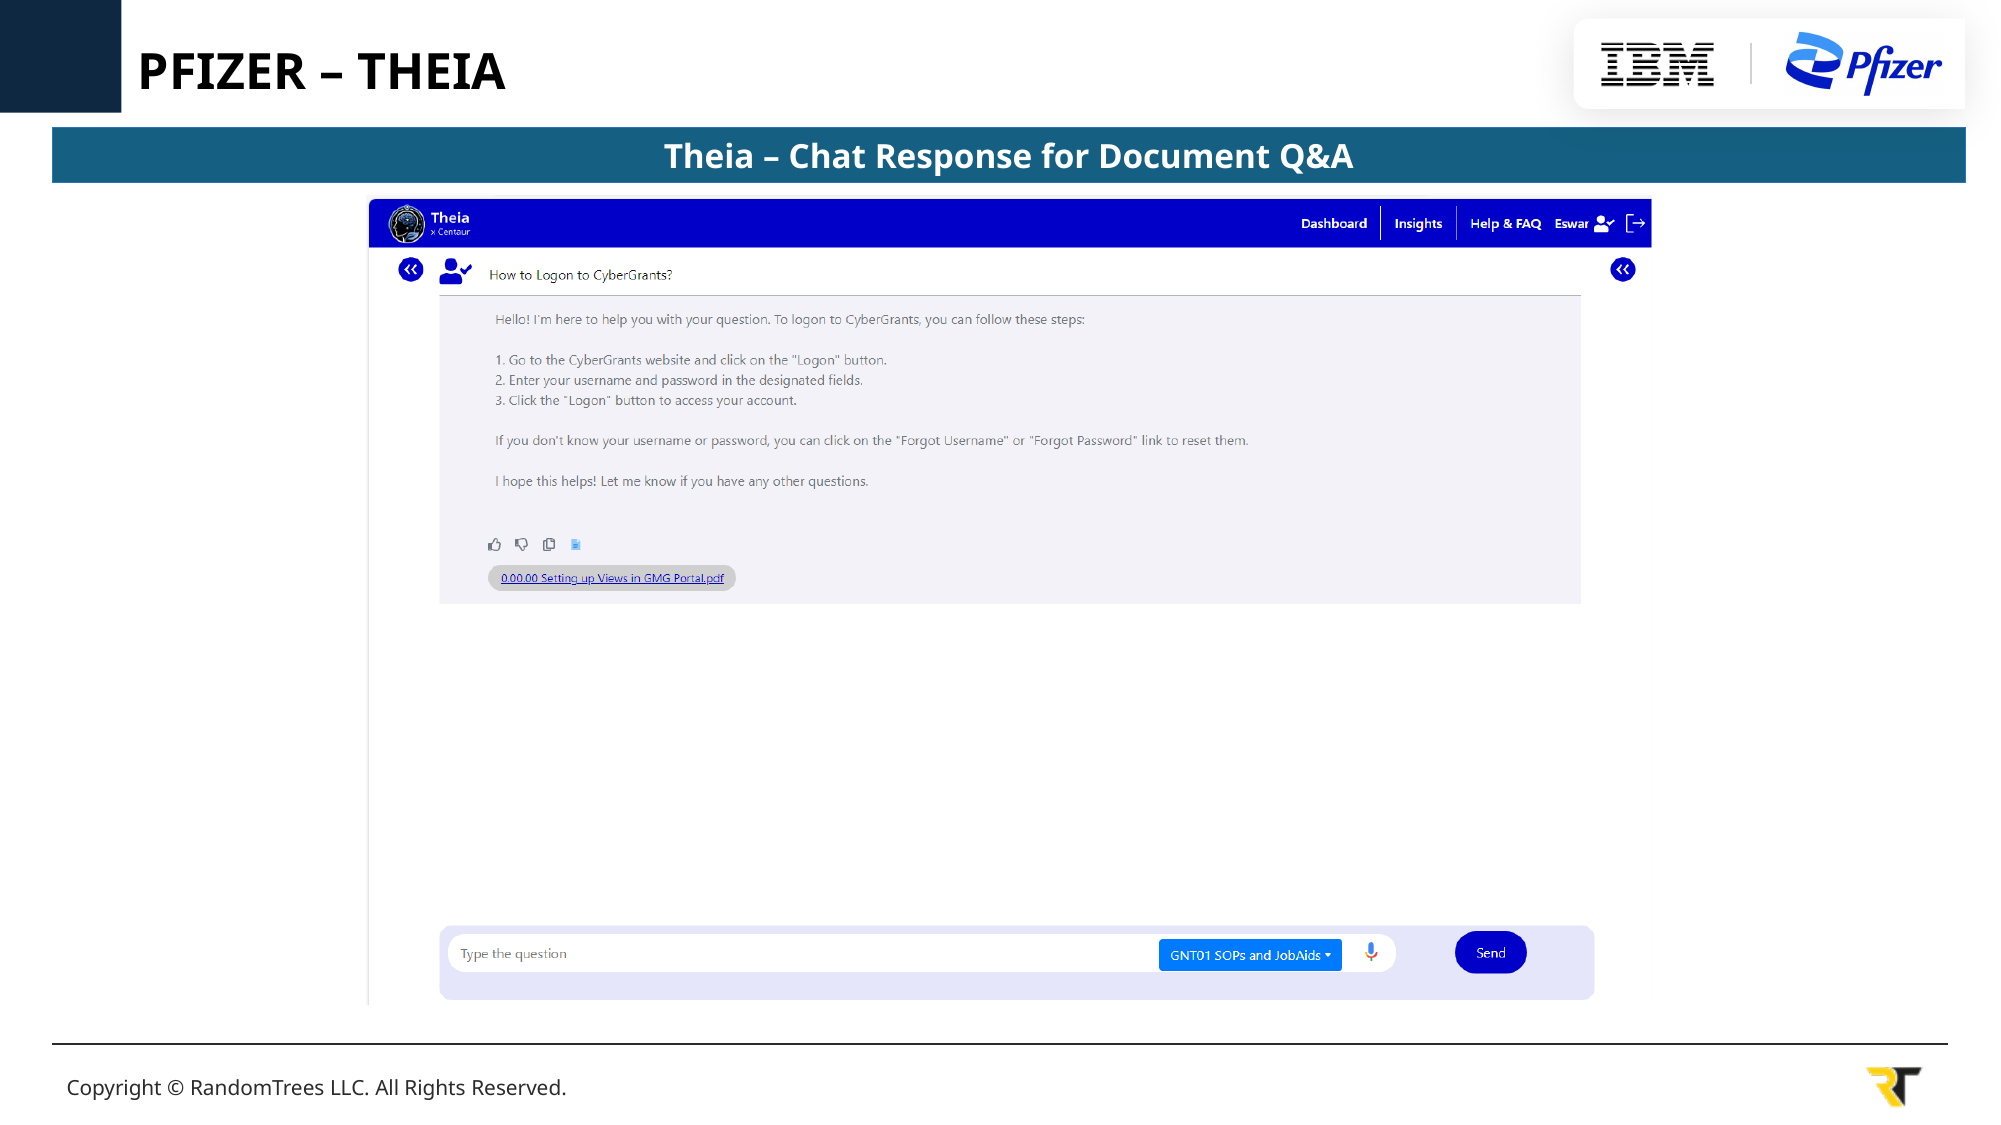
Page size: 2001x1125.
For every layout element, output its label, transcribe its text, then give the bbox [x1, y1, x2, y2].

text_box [122, 6, 1966, 141]
picture [1865, 1066, 1923, 1108]
picture [365, 195, 1653, 1006]
text_box Theia – Chat Response for Document Q&A [52, 127, 1966, 183]
